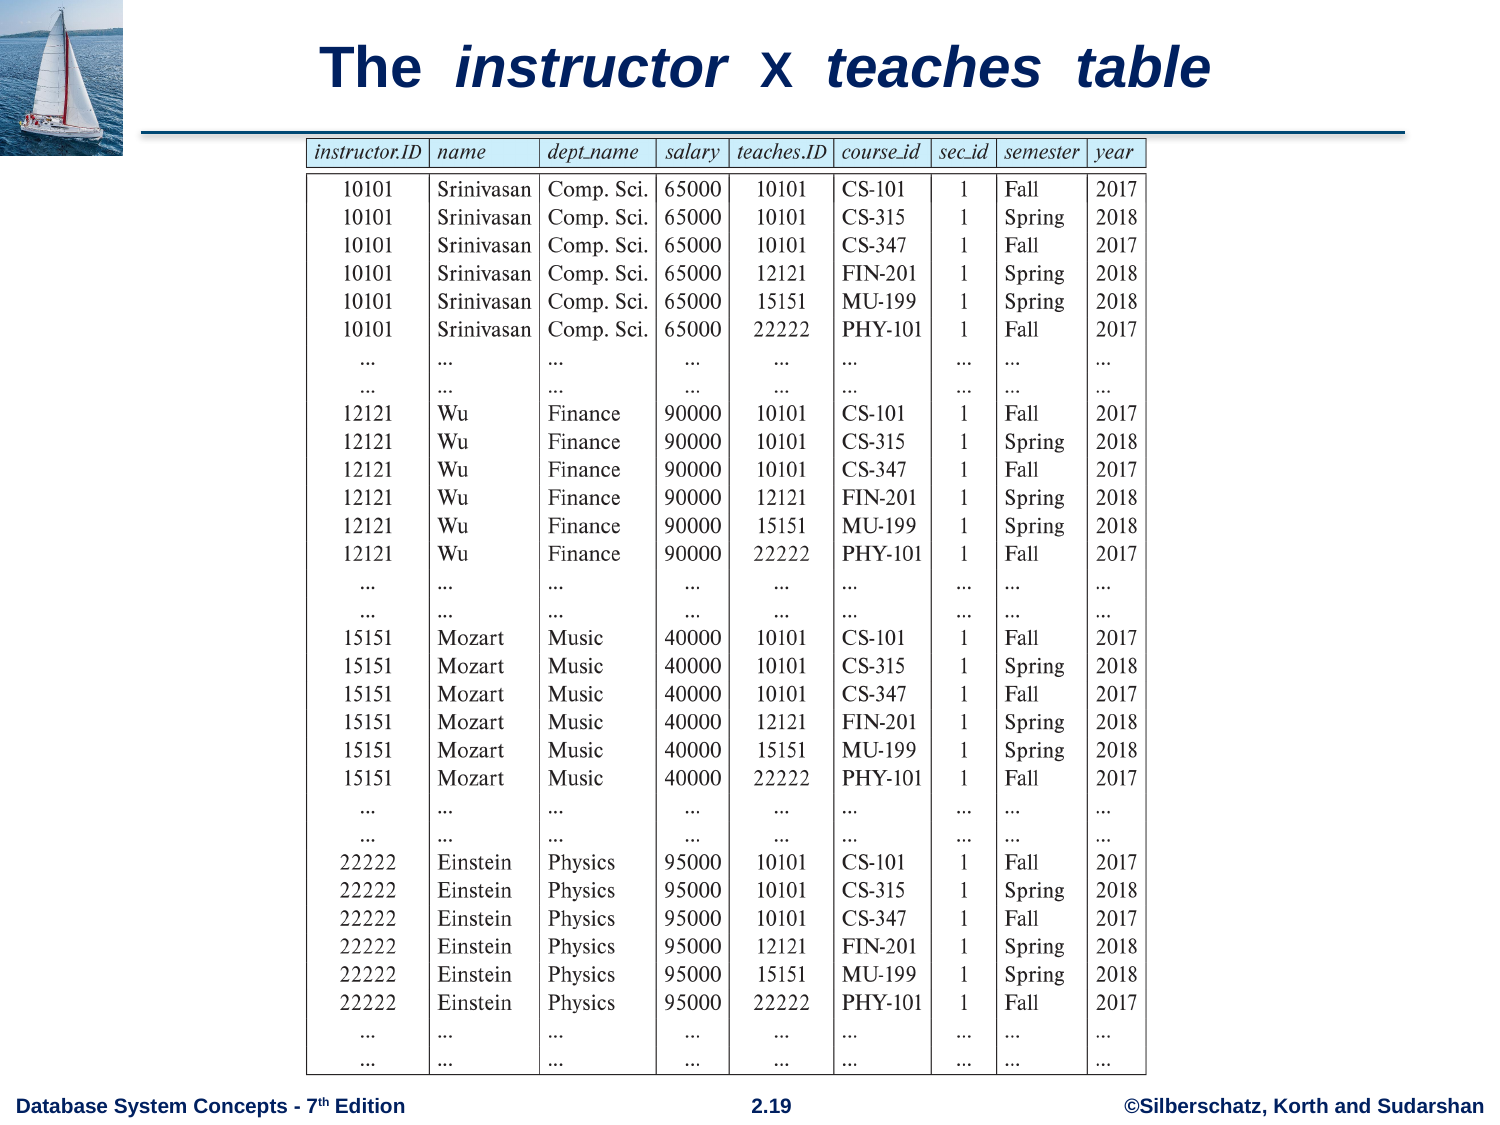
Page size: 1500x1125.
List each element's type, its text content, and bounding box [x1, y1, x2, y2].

title The instructor X teaches table [125, 6, 1406, 107]
picture [273, 119, 1170, 1098]
picture [0, 0, 123, 156]
